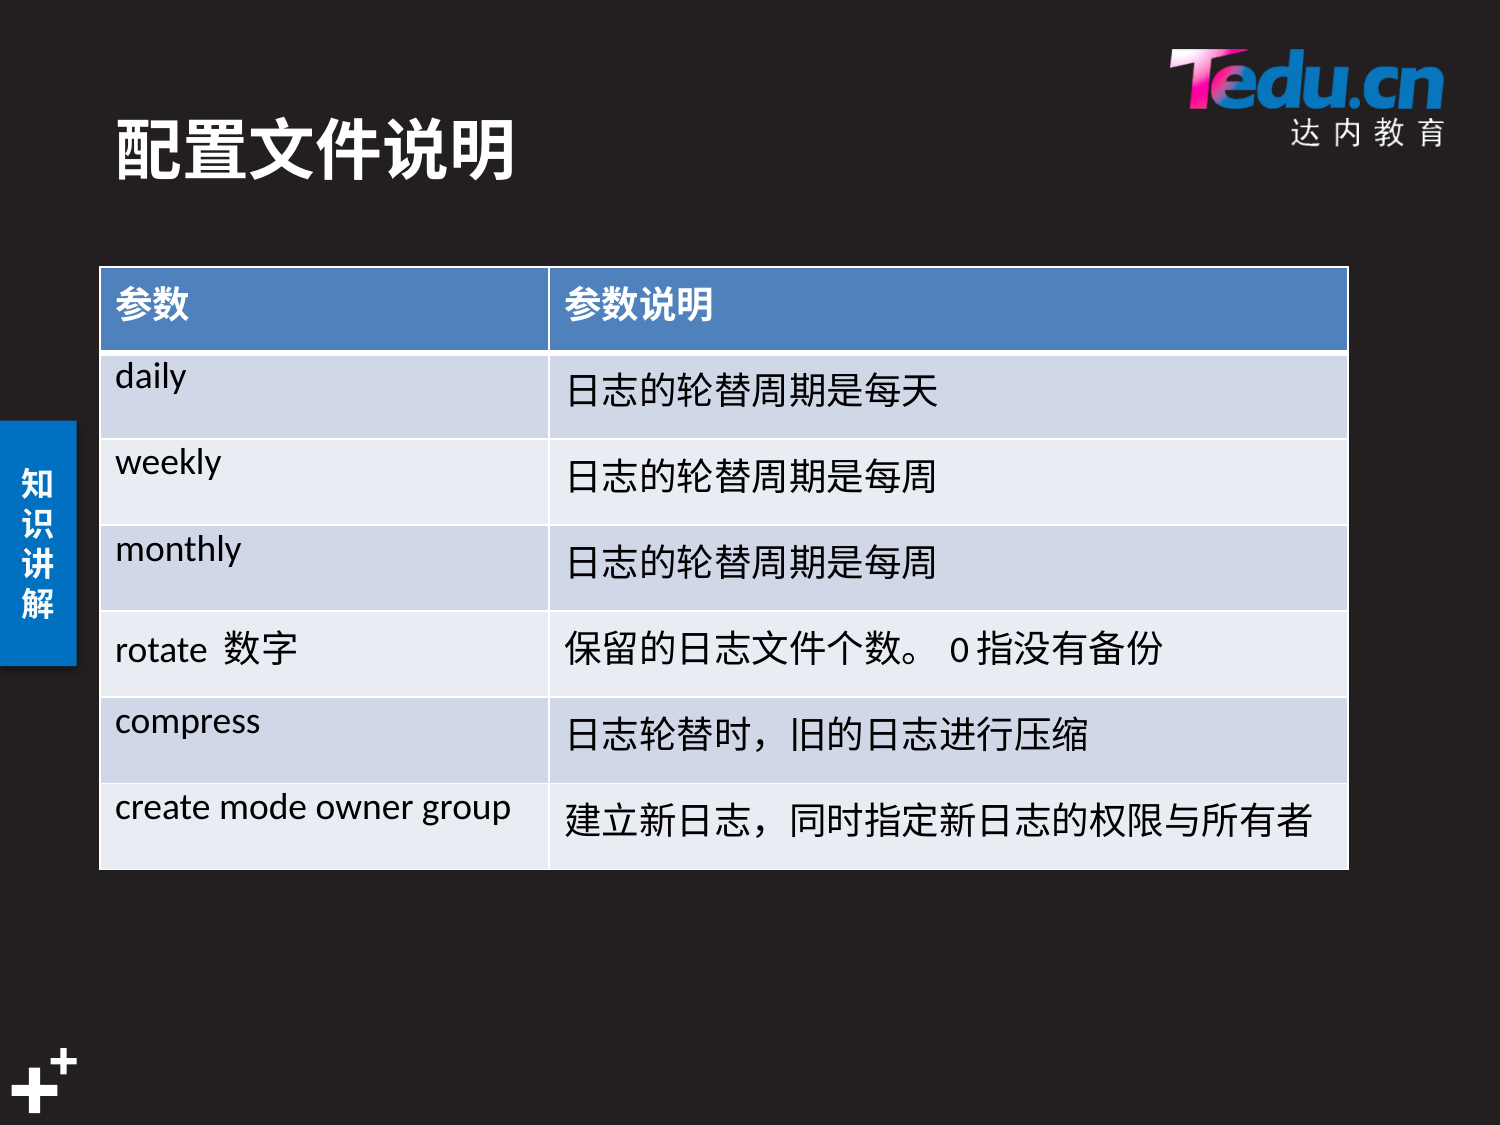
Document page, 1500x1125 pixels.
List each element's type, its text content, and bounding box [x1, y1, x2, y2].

table_header 参数说明 [550, 268, 1347, 350]
table_cell monthly [101, 526, 548, 610]
table_cell 日志的轮替周期是每周 [550, 440, 1347, 524]
table_cell 日志的轮替周期是每周 [550, 526, 1347, 610]
table_cell 保留的日志文件个数。0指没有备份 [550, 612, 1347, 696]
table_cell create mode owner group [101, 784, 548, 869]
table_cell 建立新日志，同时指定新日志的权限与所有者 [550, 784, 1347, 869]
table_cell weekly [101, 440, 548, 524]
title 配置文件说明 [100, 89, 1211, 207]
table_cell 日志轮替时，旧的日志进行压缩 [550, 698, 1347, 783]
table_cell rotate 数字 [101, 612, 548, 696]
table_cell 日志的轮替周期是每天 [550, 356, 1347, 438]
table_cell daily [101, 356, 548, 438]
picture [1157, 35, 1459, 162]
table_header 参数 [101, 268, 548, 350]
table_cell compress [101, 698, 548, 783]
